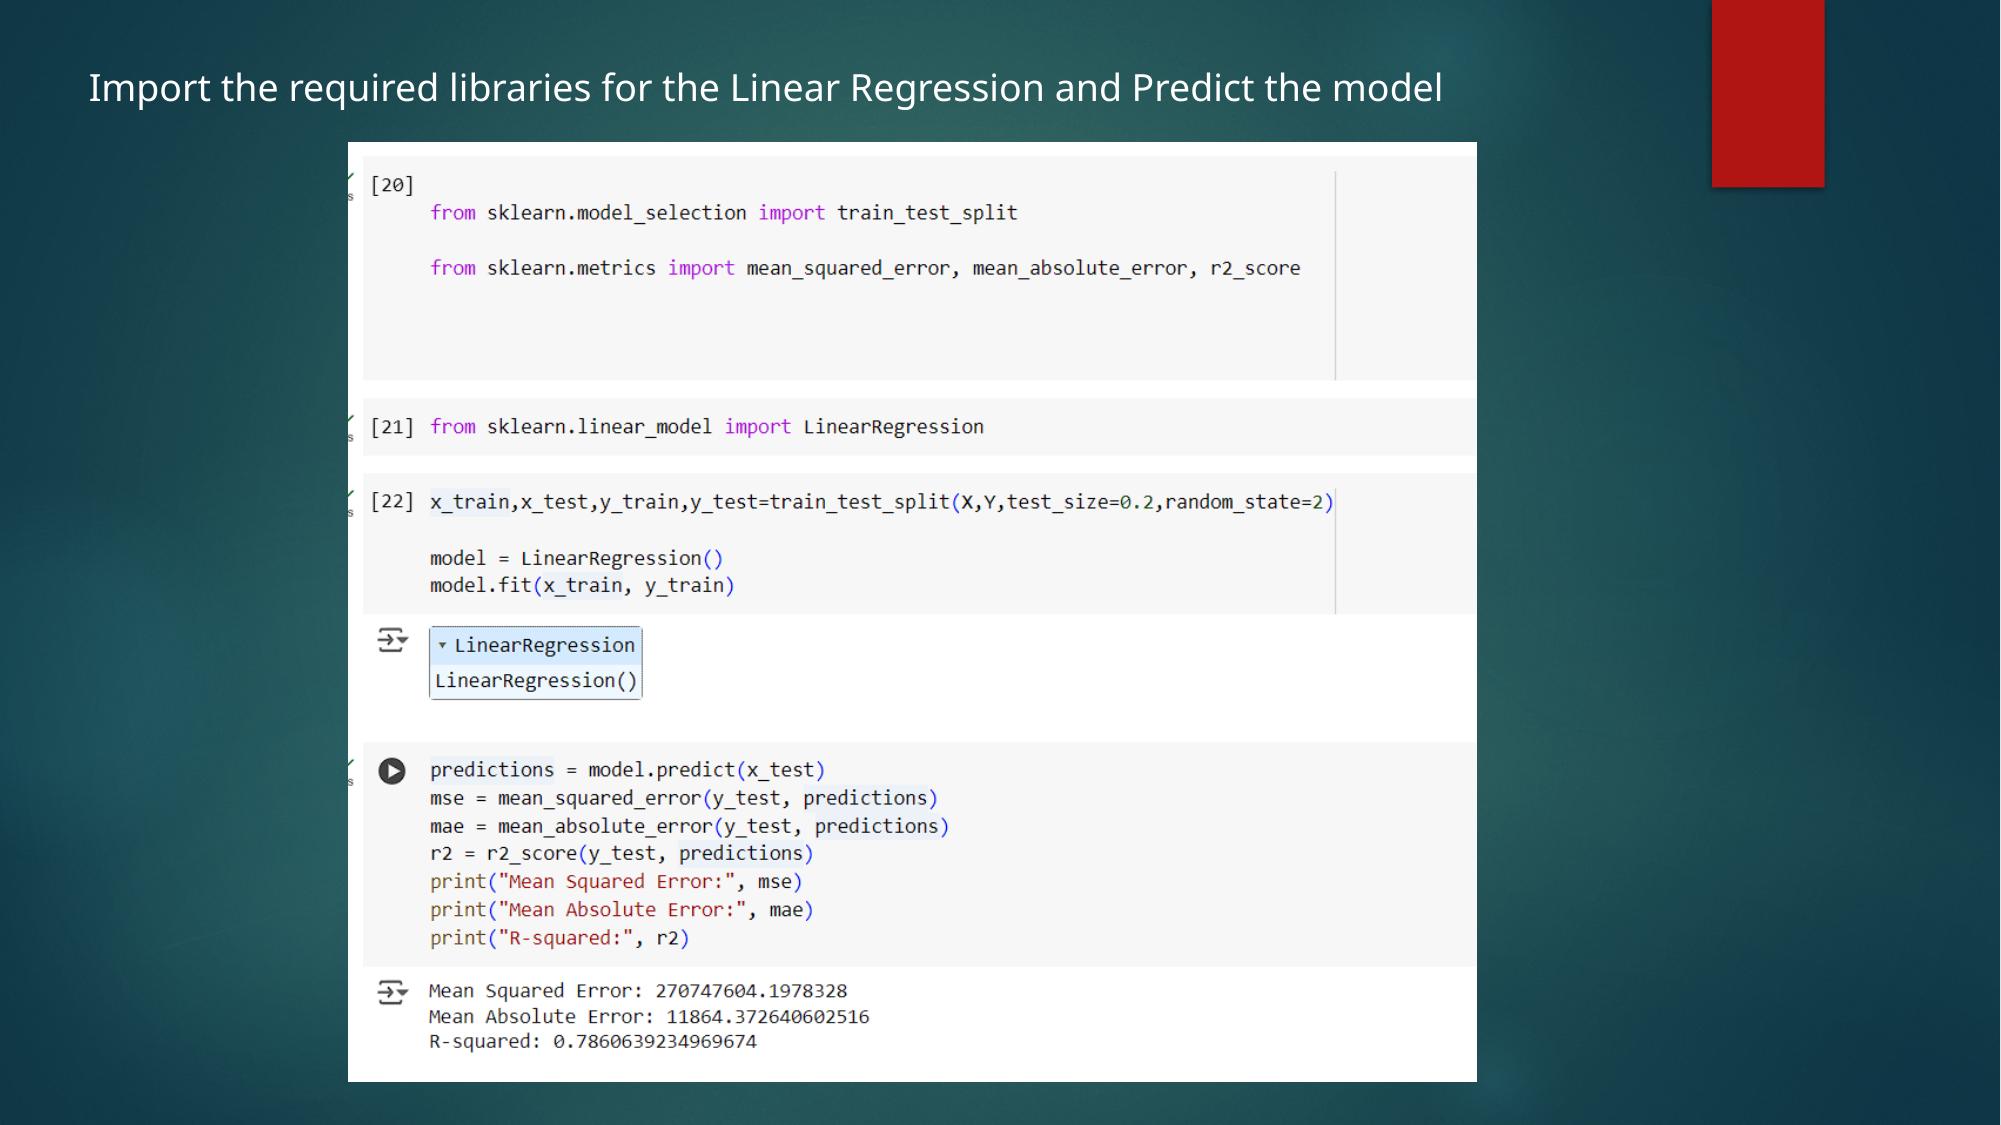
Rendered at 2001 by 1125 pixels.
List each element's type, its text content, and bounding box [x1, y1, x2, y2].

text_box Import the required libraries for the Linear Regression and Predict the model [74, 56, 1461, 117]
picture [0, 0, 1576, 1125]
